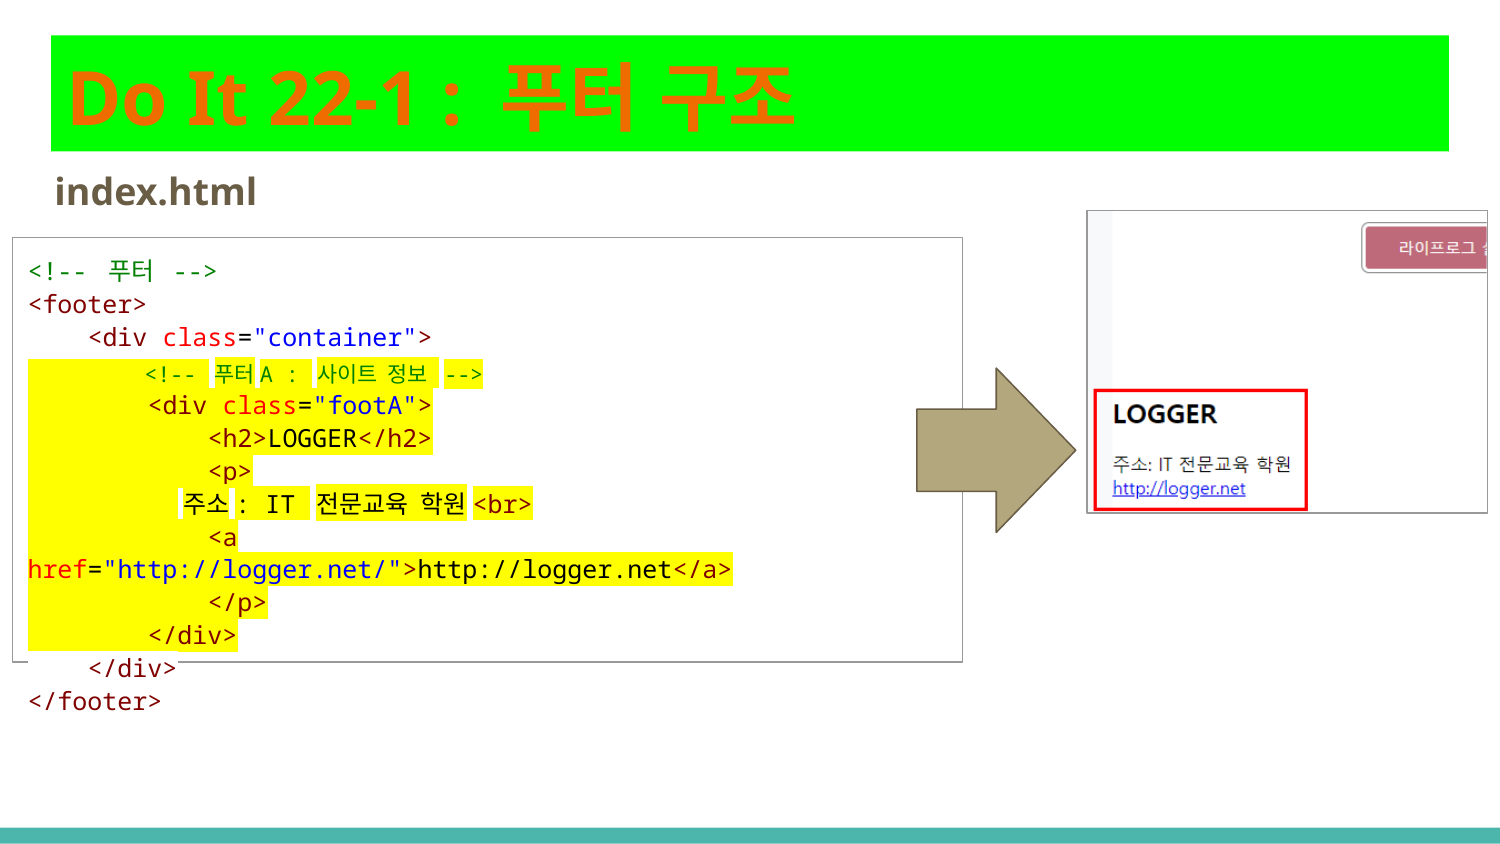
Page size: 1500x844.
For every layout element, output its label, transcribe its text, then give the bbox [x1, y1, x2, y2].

text_box <!-- 푸터 --> <footer> <div class="container"> <!-- 푸터A : 사이트 정보 --> <div class="footA"> <h2>LOGGER</h2> <p> 주소: IT 전문교육 학원<br> <a href="http://logger.net/">http://logger.net</a> </p> </div> </div> </footer> [12, 237, 963, 662]
picture [1087, 210, 1487, 513]
text_box [916, 368, 1076, 533]
title Do It 22-1 : 푸터 구조 [51, 35, 1449, 152]
text_box index.html [54, 161, 301, 205]
